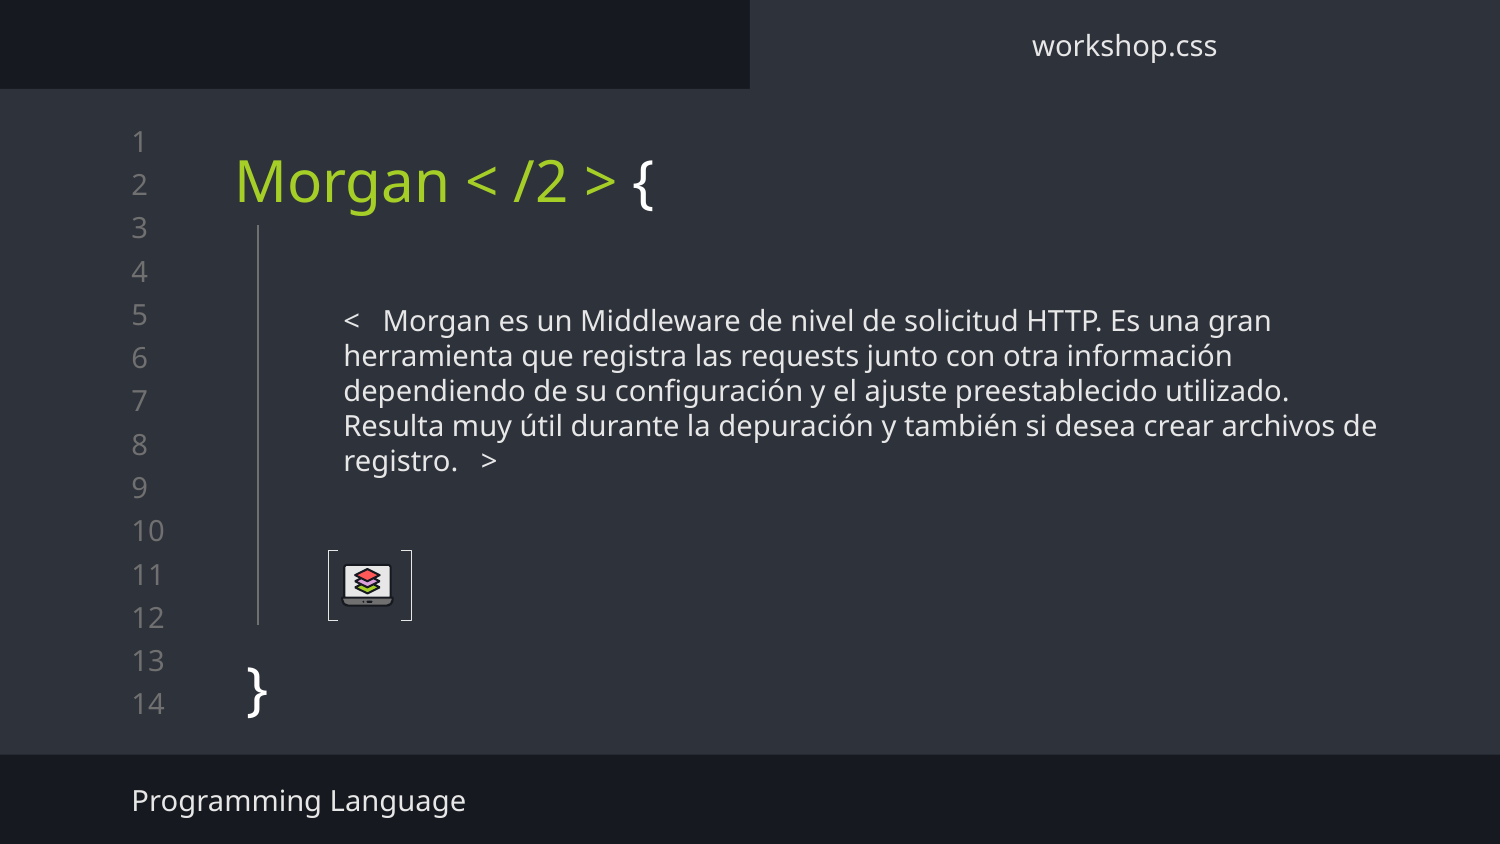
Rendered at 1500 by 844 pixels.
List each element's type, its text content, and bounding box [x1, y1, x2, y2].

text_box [328, 550, 412, 621]
subtitle < Morgan es un Middleware de nivel de solicitud HTTP. Es una gran herramienta que registra las requests junto con otra información dependiendo de su configuración y el ajuste preestablecido utilizado. Resulta muy útil durante la depuración y también si desea crear archivos de registro. > [328, 246, 1396, 535]
subtitle Morgan < /2 > { [219, 135, 885, 223]
subtitle Programming Language [305, 770, 915, 829]
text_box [215, 224, 300, 844]
subtitle Programming Language [116, 770, 210, 829]
subtitle workshop.css [750, 15, 1500, 74]
